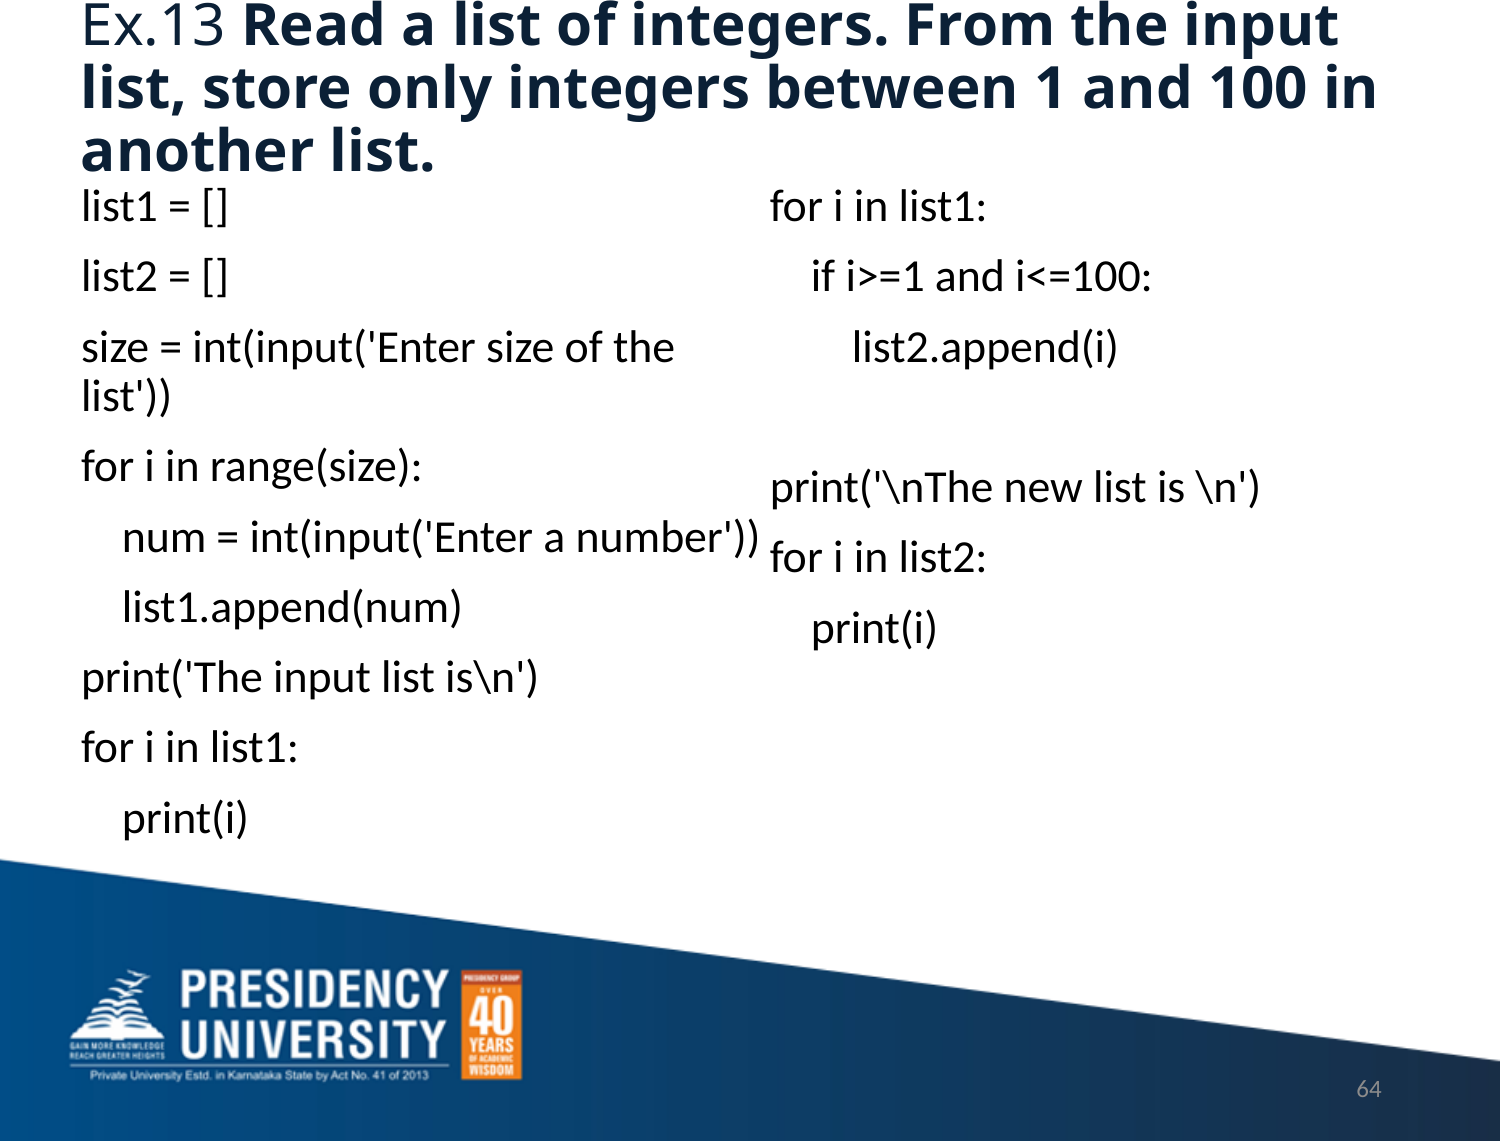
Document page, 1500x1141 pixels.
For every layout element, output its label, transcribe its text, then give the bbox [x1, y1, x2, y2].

title Ex.13 Read a list of integers. From the input list, store only integers between 1 and 100 in another list. [65, 23, 1435, 156]
slide_number 64 [1059, 1056, 1397, 1118]
picture [0, 856, 1500, 1141]
list list1 = [] list2 = [] size = int(input('Enter size of the list')) for i in range(size): num = int(input('Enter a number')) list1.append(num) print('The input list is\n') for i in list1: print(i) for i in list1: if i>=1 and i<=100: list2.append(i) print('\nThe new list is \n') for i in list2: print(i) [65, 174, 1474, 900]
